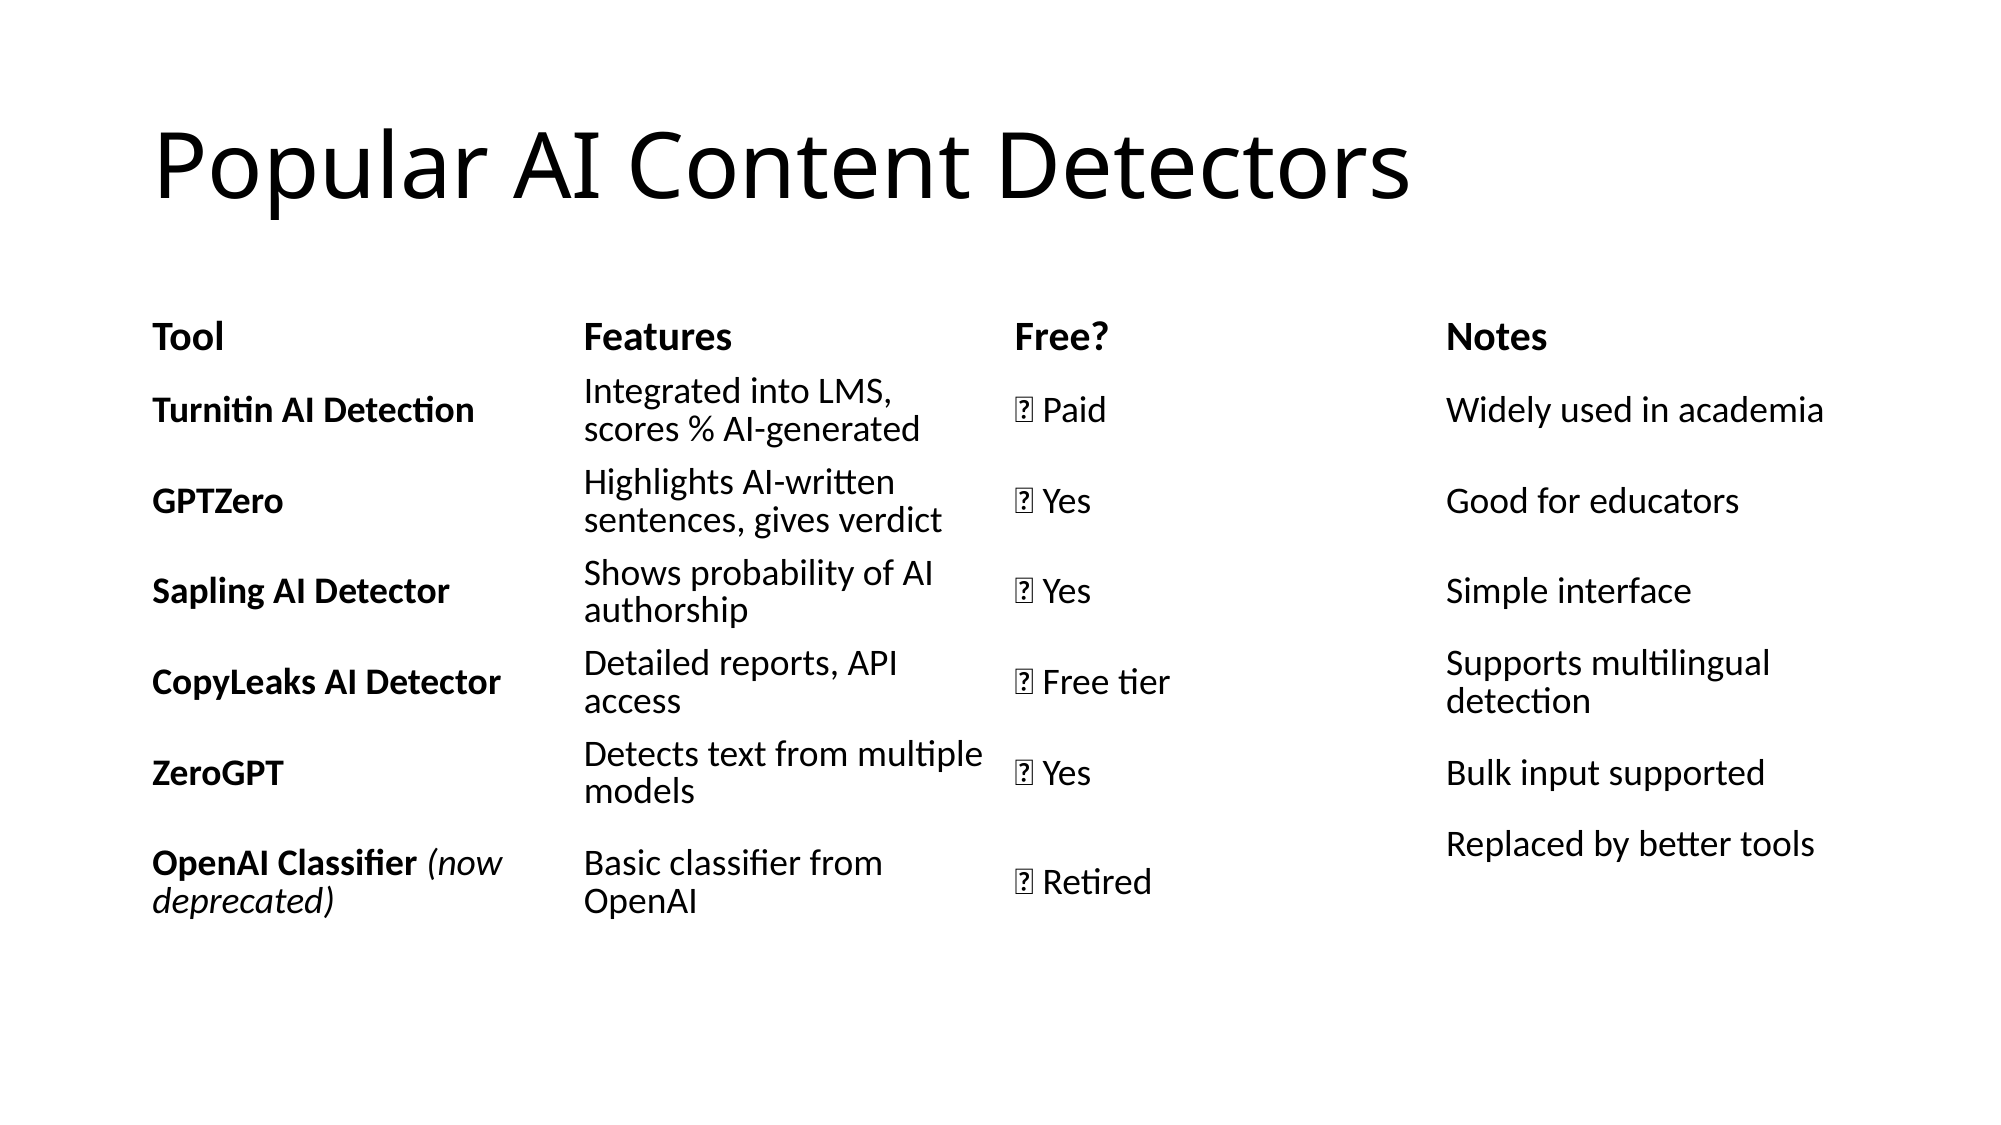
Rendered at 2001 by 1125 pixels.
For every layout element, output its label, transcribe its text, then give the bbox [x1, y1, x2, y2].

table_cell ZeroGPT [137, 730, 569, 821]
table_cell ✅ Yes [1000, 459, 1431, 549]
table_header Notes [1431, 311, 1862, 368]
table_cell Bulk input supported [1431, 730, 1862, 821]
table_cell ✅ Yes [1000, 549, 1431, 640]
table_header Free? [1000, 311, 1431, 368]
table_cell Good for educators [1431, 459, 1862, 549]
table_cell Sapling AI Detector [137, 549, 569, 640]
table_cell Widely used in academia [1431, 368, 1862, 459]
table_cell Supports multilingual detection [1431, 640, 1862, 730]
title Popular AI Content Detectors [137, 59, 1863, 278]
table_cell Detailed reports, API access [569, 640, 1000, 730]
table_cell Detects text from multiple models [569, 730, 1000, 821]
table_cell ❌ Retired [1000, 821, 1431, 949]
table_header Features [569, 311, 1000, 368]
table_cell Replaced by better tools [1431, 821, 1862, 949]
table_cell ❌ Paid [1000, 368, 1431, 459]
table_cell Highlights AI-written sentences, gives verdict [569, 459, 1000, 549]
table_cell ✅ Free tier [1000, 640, 1431, 730]
table_cell CopyLeaks AI Detector [137, 640, 569, 730]
table_cell Basic classifier from OpenAI [569, 821, 1000, 949]
table_cell Simple interface [1431, 549, 1862, 640]
table_cell OpenAI Classifier (now deprecated) [137, 821, 569, 949]
table_cell Turnitin AI Detection [137, 368, 569, 459]
table_cell Shows probability of AI authorship [569, 549, 1000, 640]
table_cell Integrated into LMS, scores % AI-generated [569, 368, 1000, 459]
table_cell ✅ Yes [1000, 730, 1431, 821]
table_cell GPTZero [137, 459, 569, 549]
table_header Tool [137, 311, 569, 368]
